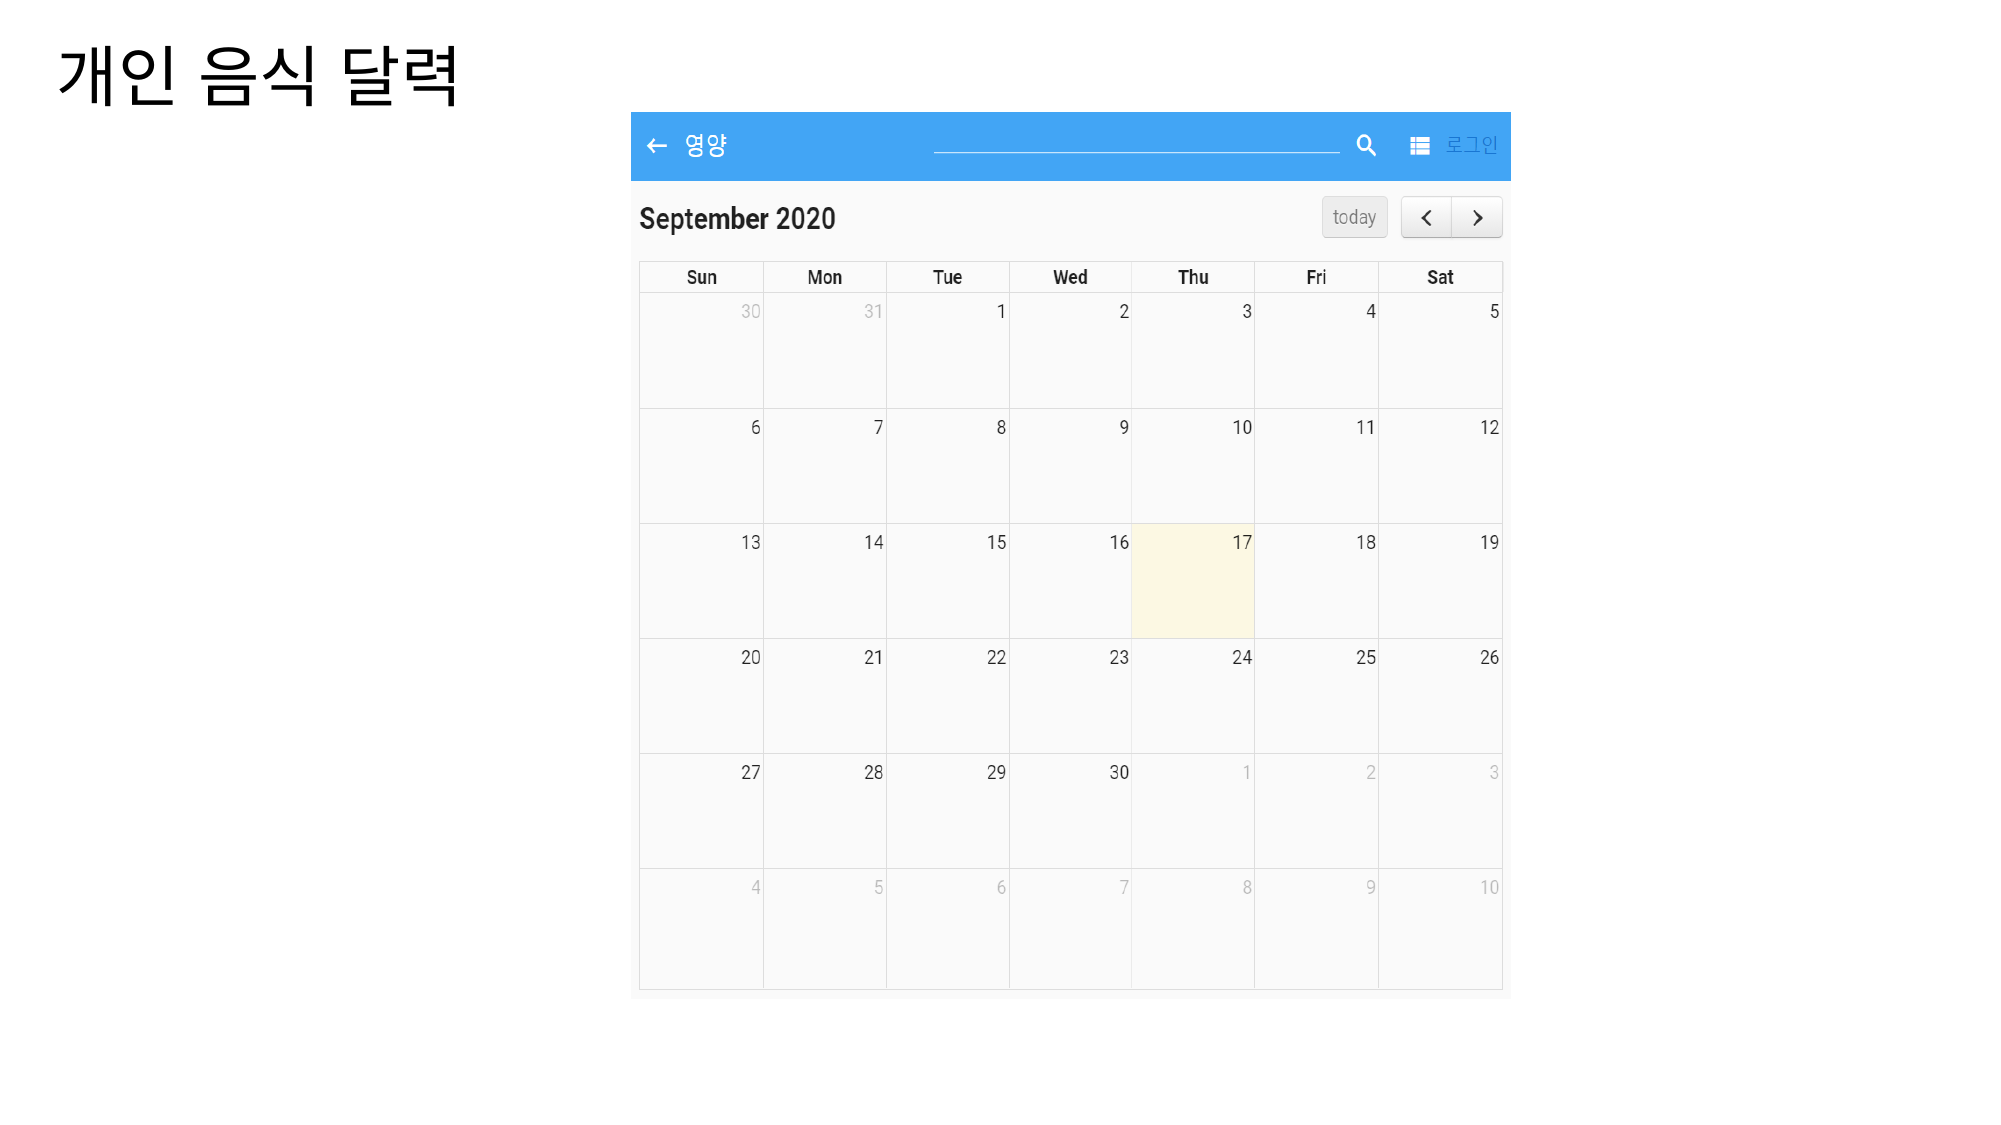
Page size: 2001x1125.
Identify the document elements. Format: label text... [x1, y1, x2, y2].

picture [631, 112, 1517, 999]
text_box 개인 음식 달력 [41, 27, 544, 123]
